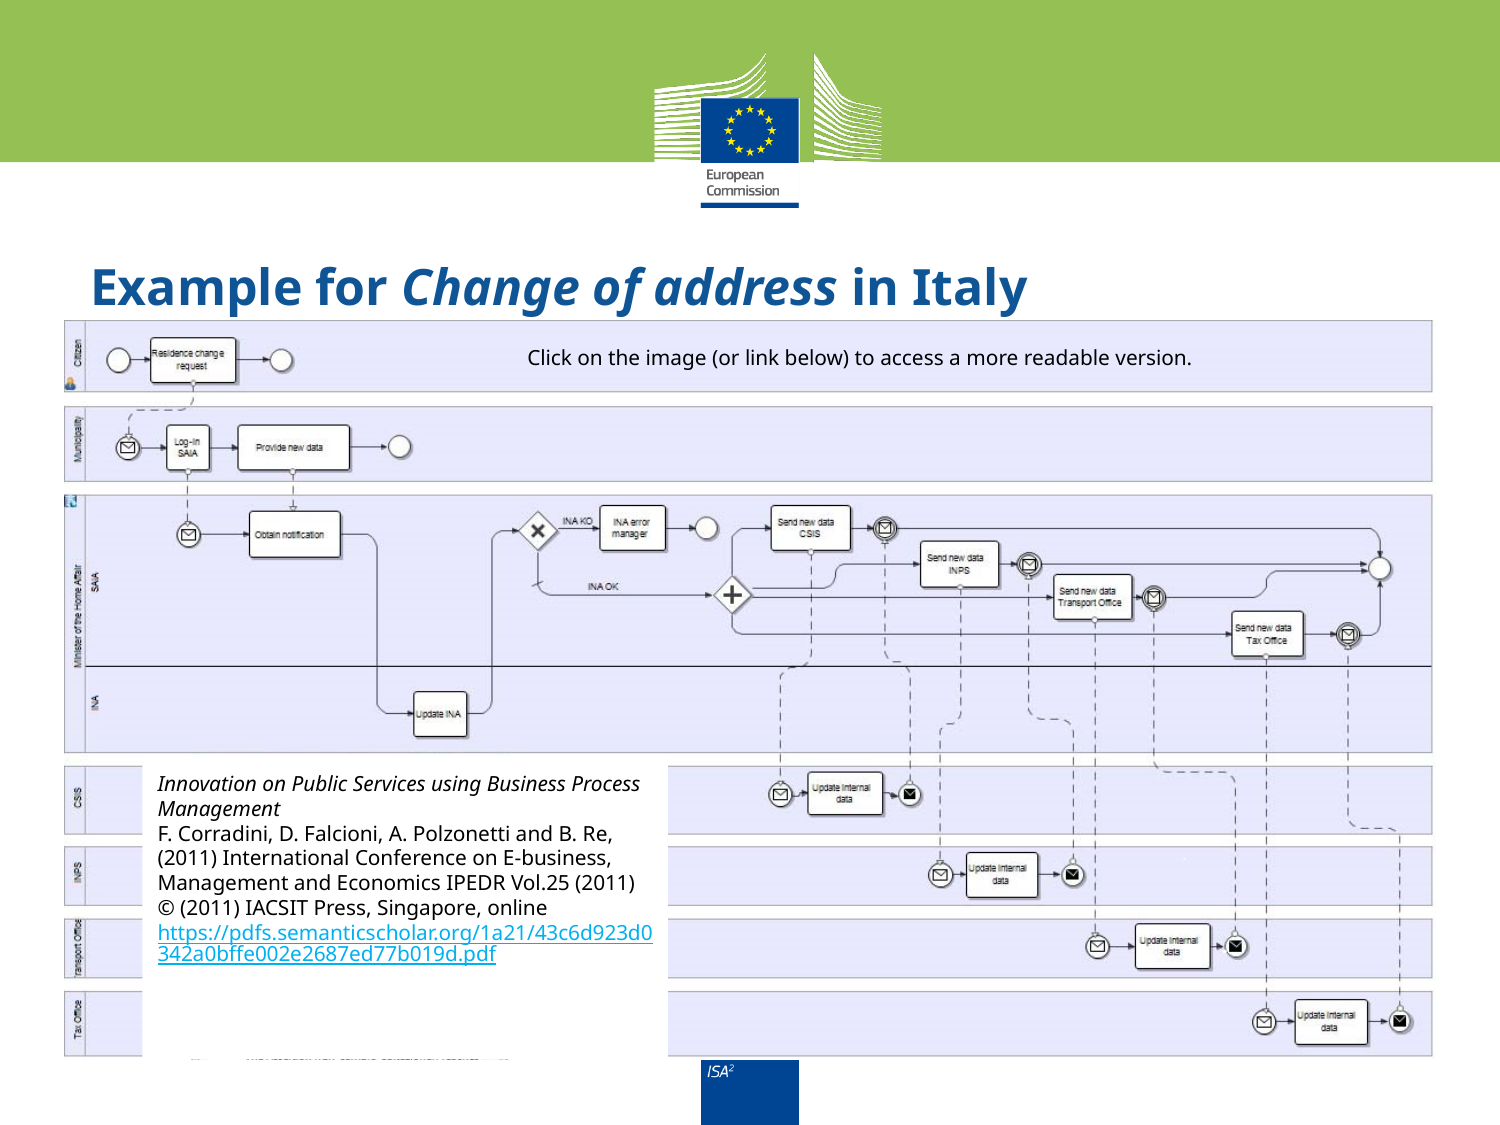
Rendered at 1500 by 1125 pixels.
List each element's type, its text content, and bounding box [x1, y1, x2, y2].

title Example for Change of address in Italy [75, 208, 1425, 318]
picture [607, 7, 892, 208]
picture [64, 319, 1436, 1125]
